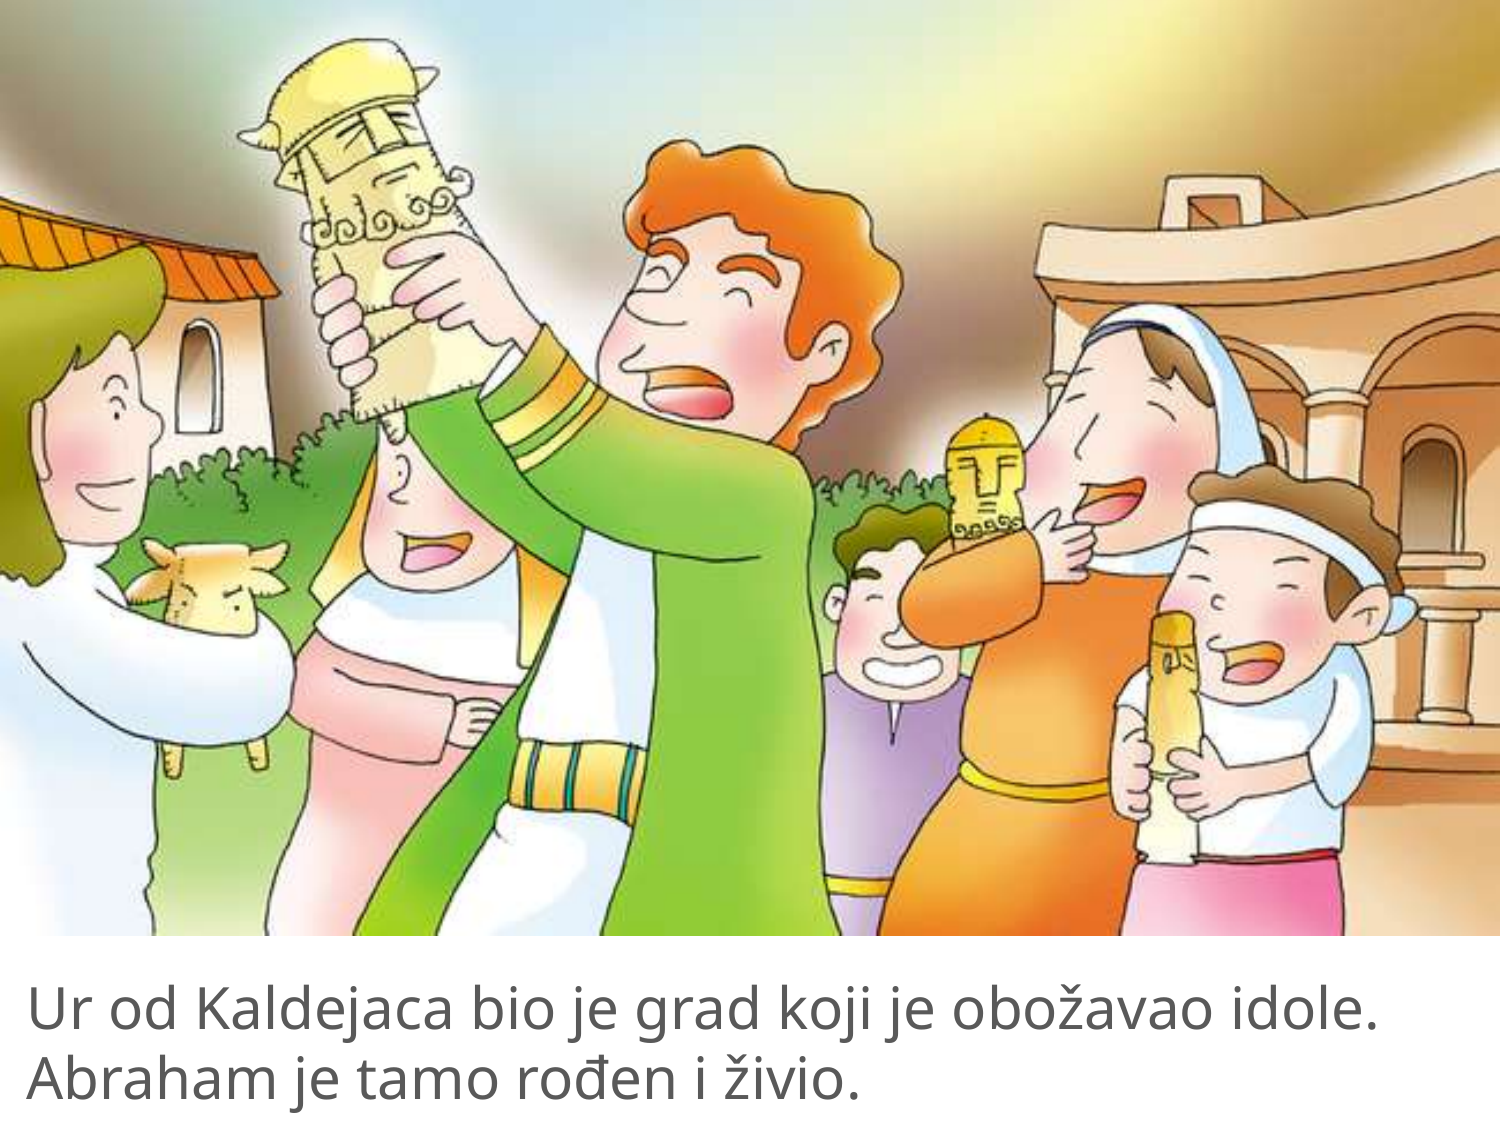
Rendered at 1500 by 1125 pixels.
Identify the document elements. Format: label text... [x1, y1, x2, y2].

text_box Ur od Kaldejaca bio je grad koji je obožavao idole. Abraham je tamo rođen i živio. [11, 964, 1483, 1119]
picture [0, 0, 1500, 937]
